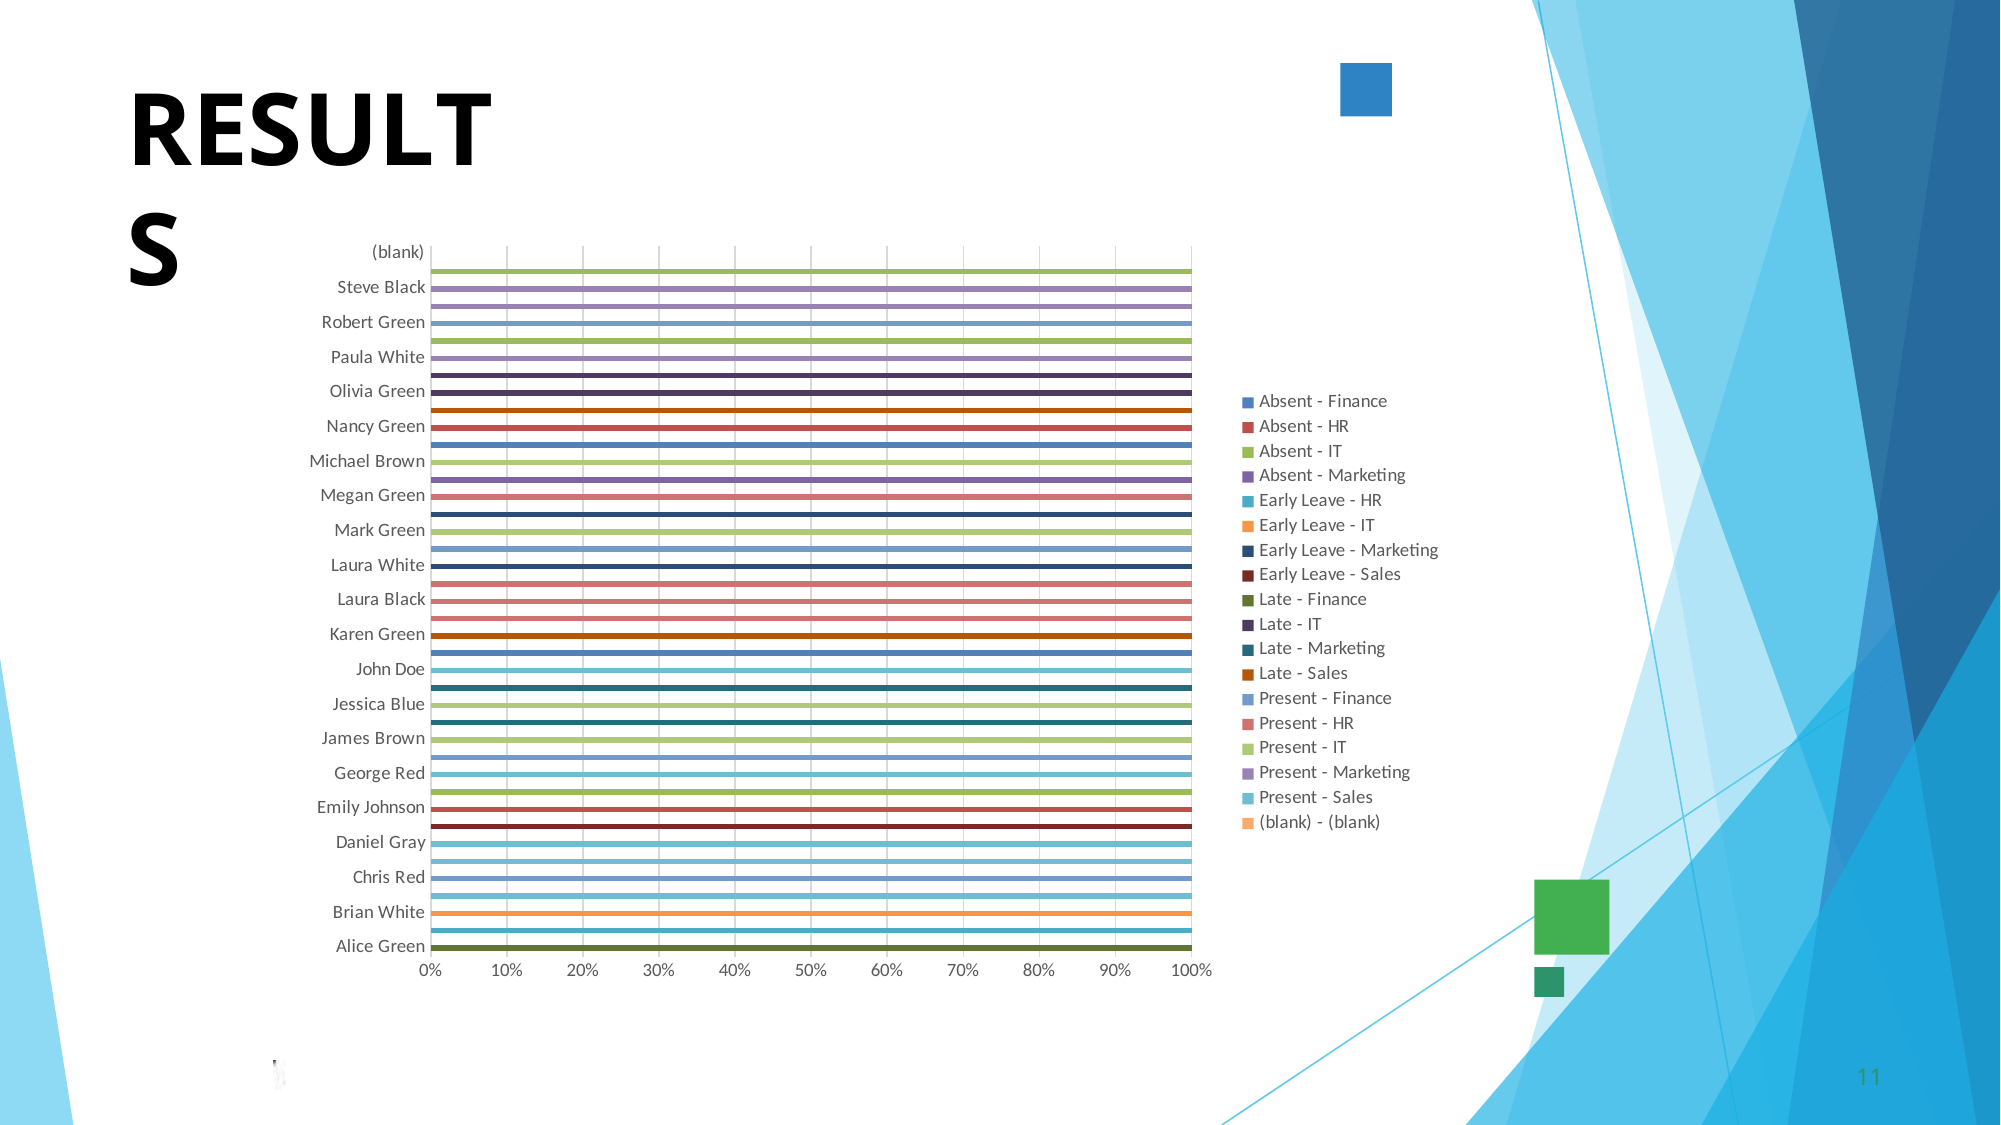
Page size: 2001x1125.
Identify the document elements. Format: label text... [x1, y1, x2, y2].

title RESULTS [123, 63, 524, 306]
text_box 11 [1849, 1061, 1888, 1095]
chart [285, 229, 1458, 998]
text_box [1534, 967, 1565, 997]
text_box [1534, 879, 1610, 955]
text_box [1340, 63, 1392, 117]
picture [273, 1060, 287, 1091]
